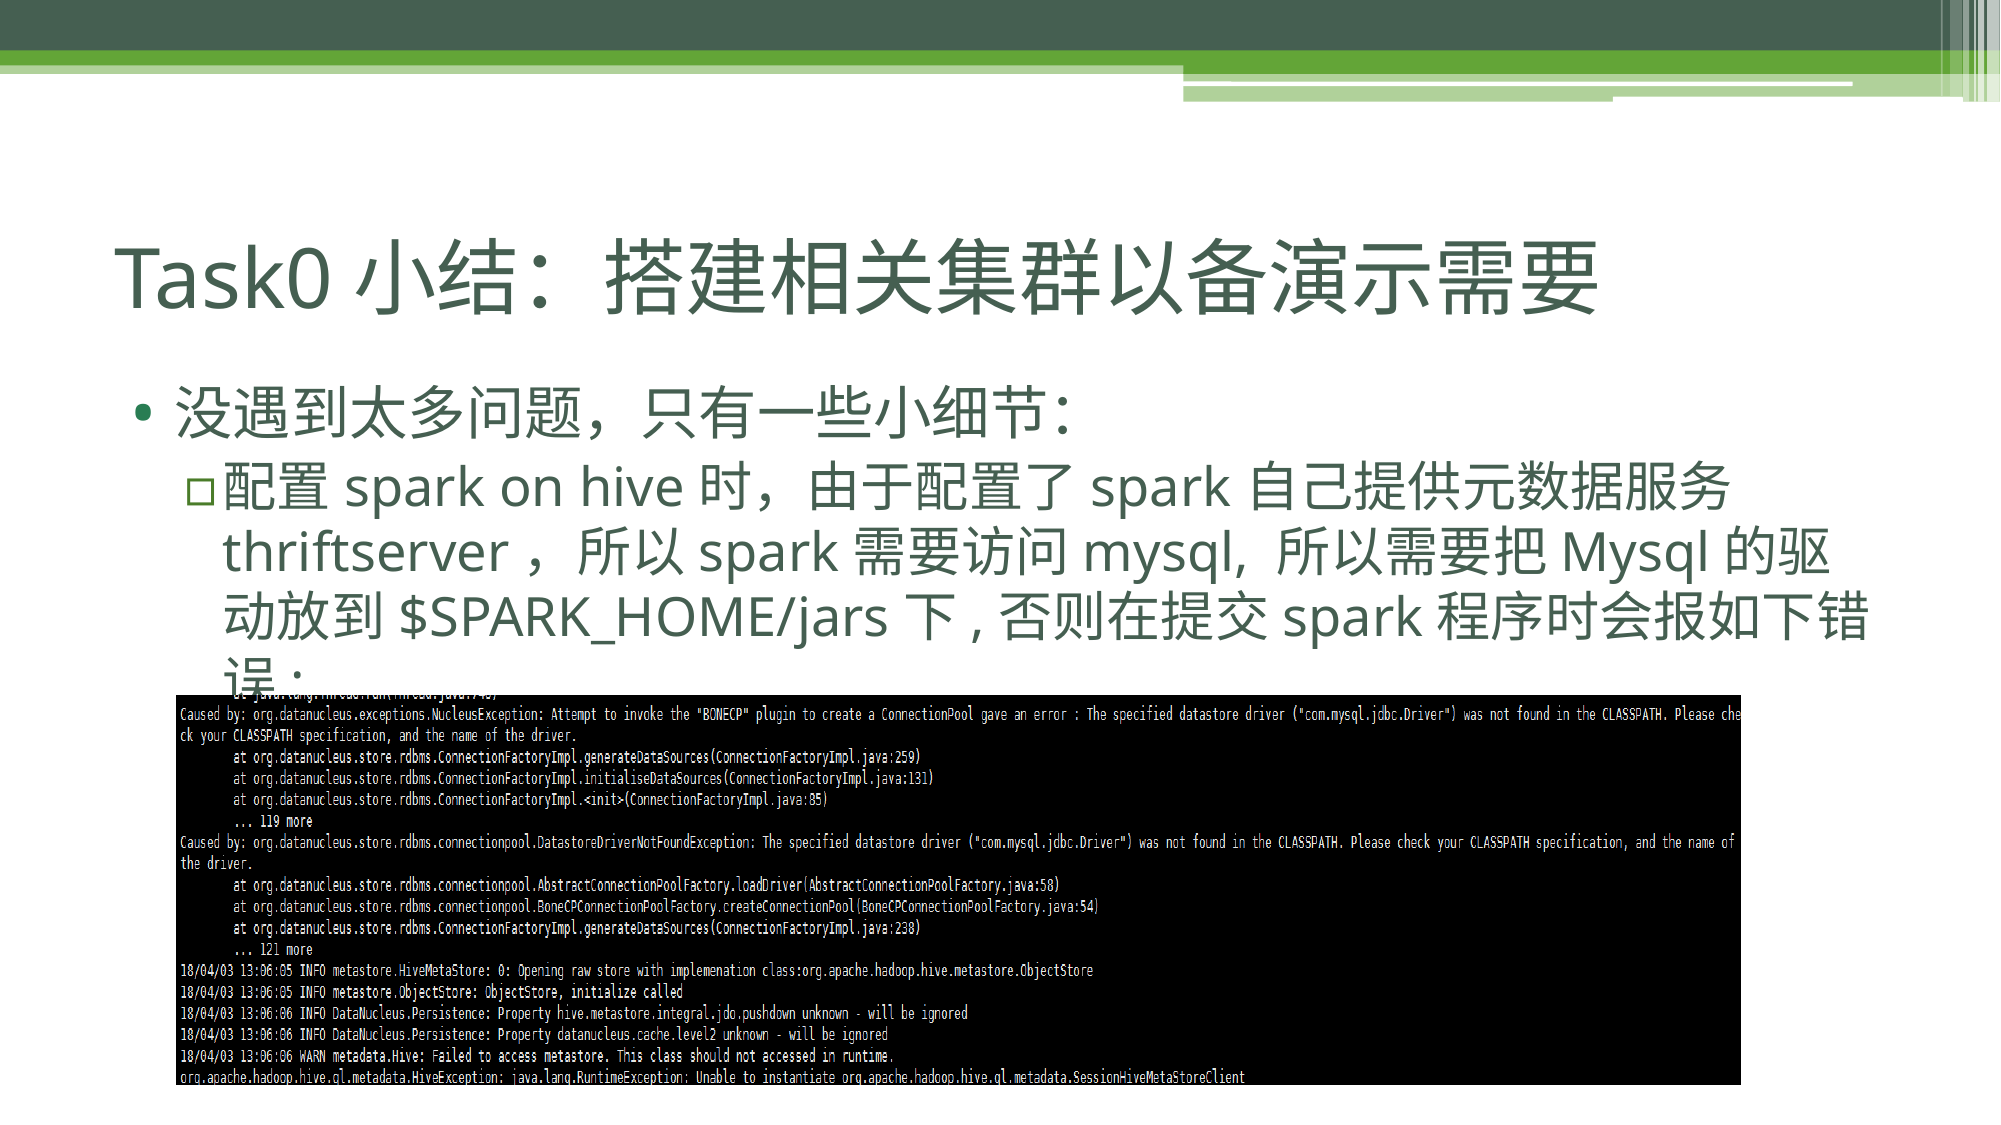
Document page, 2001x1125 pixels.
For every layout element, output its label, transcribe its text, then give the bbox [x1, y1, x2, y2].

title Task0小结：搭建相关集群以备演示需要 [99, 187, 1900, 363]
picture [176, 695, 1741, 1085]
list 没遇到太多问题，只有一些小细节： 配置spark on hive时，由于配置了spark自己提供元数据服务thriftserver，所以spark需要访问mysql, 所以需要把Mysql的驱动放到$SPARK_HOME/jars下,否则在提交spark程序时会报如下错误: [99, 368, 1900, 1079]
